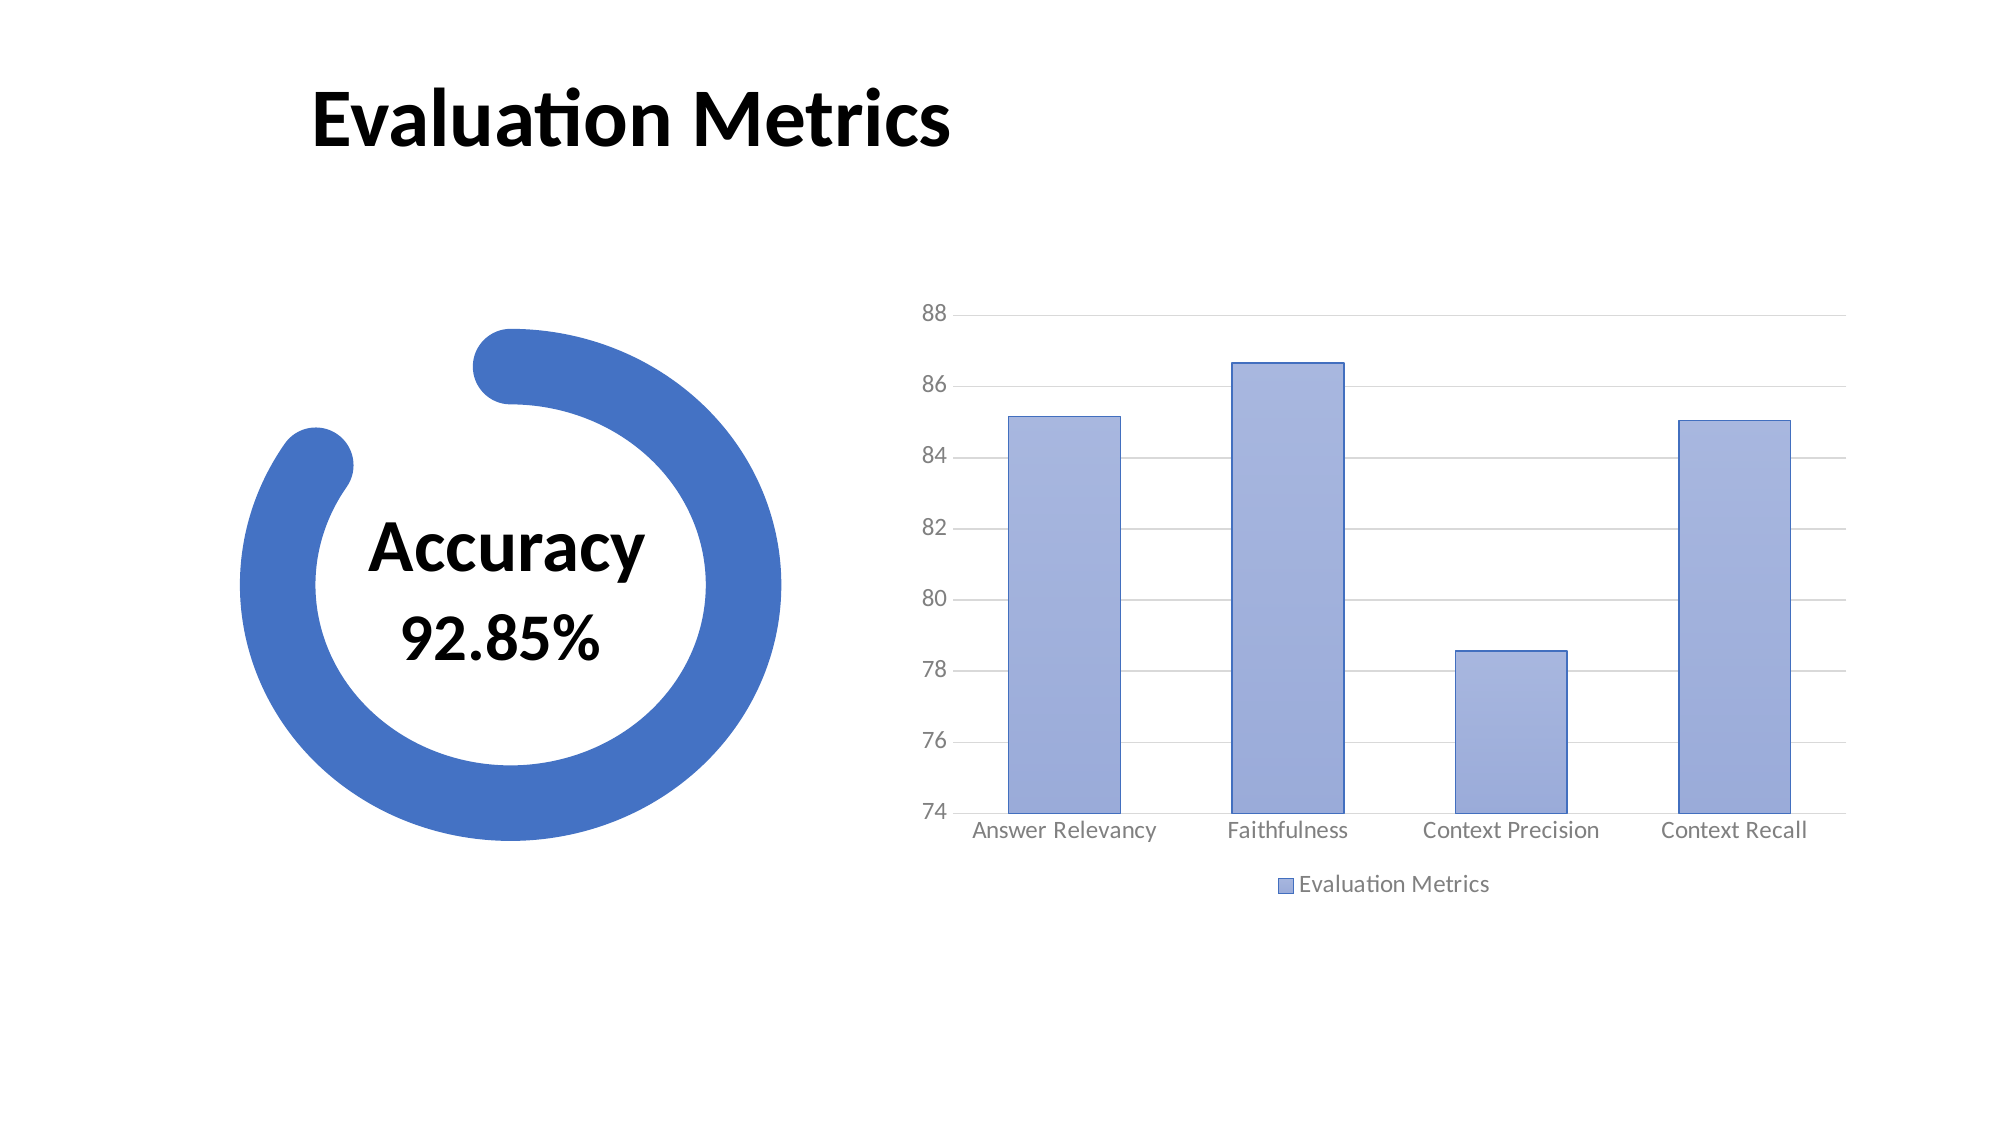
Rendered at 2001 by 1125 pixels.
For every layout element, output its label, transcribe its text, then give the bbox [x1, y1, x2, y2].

chart [902, 290, 1866, 905]
text_box Evaluation Metrics [296, 55, 1153, 216]
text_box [277, 366, 744, 804]
